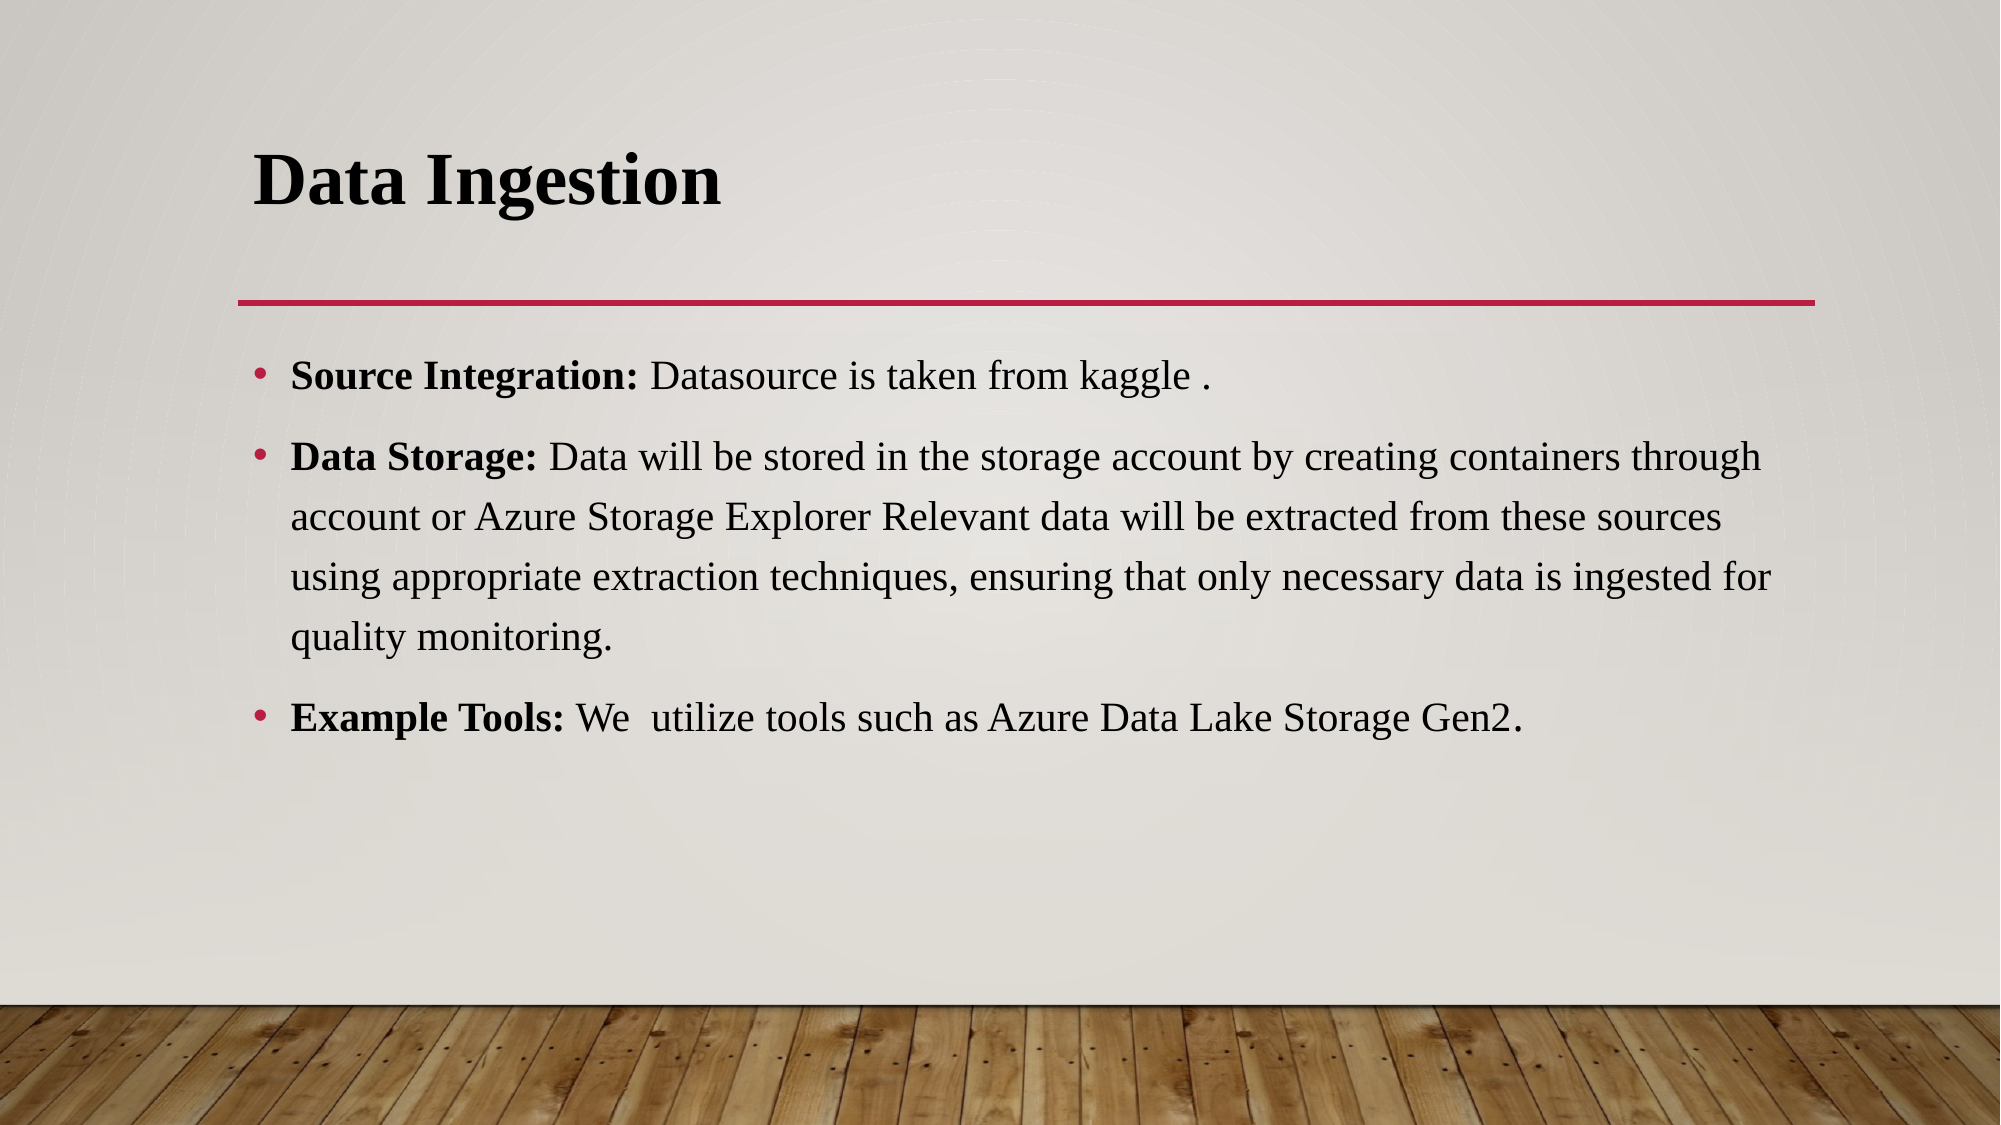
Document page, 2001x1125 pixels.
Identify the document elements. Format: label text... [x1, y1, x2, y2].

picture [0, 1005, 2000, 1125]
title Data Ingestion [238, 131, 1814, 305]
list Source Integration: Datasource is taken from kaggle . Data Storage: Data will be stored in the storage account by creating containers through account or Azure Storage Explorer Relevant data will be extracted from these sources using appropriate extraction techniques, ensuring that only necessary data is ingested for quality monitoring. Example Tools: We utilize tools such as Azure Data Lake Storage Gen2. [238, 330, 1814, 897]
